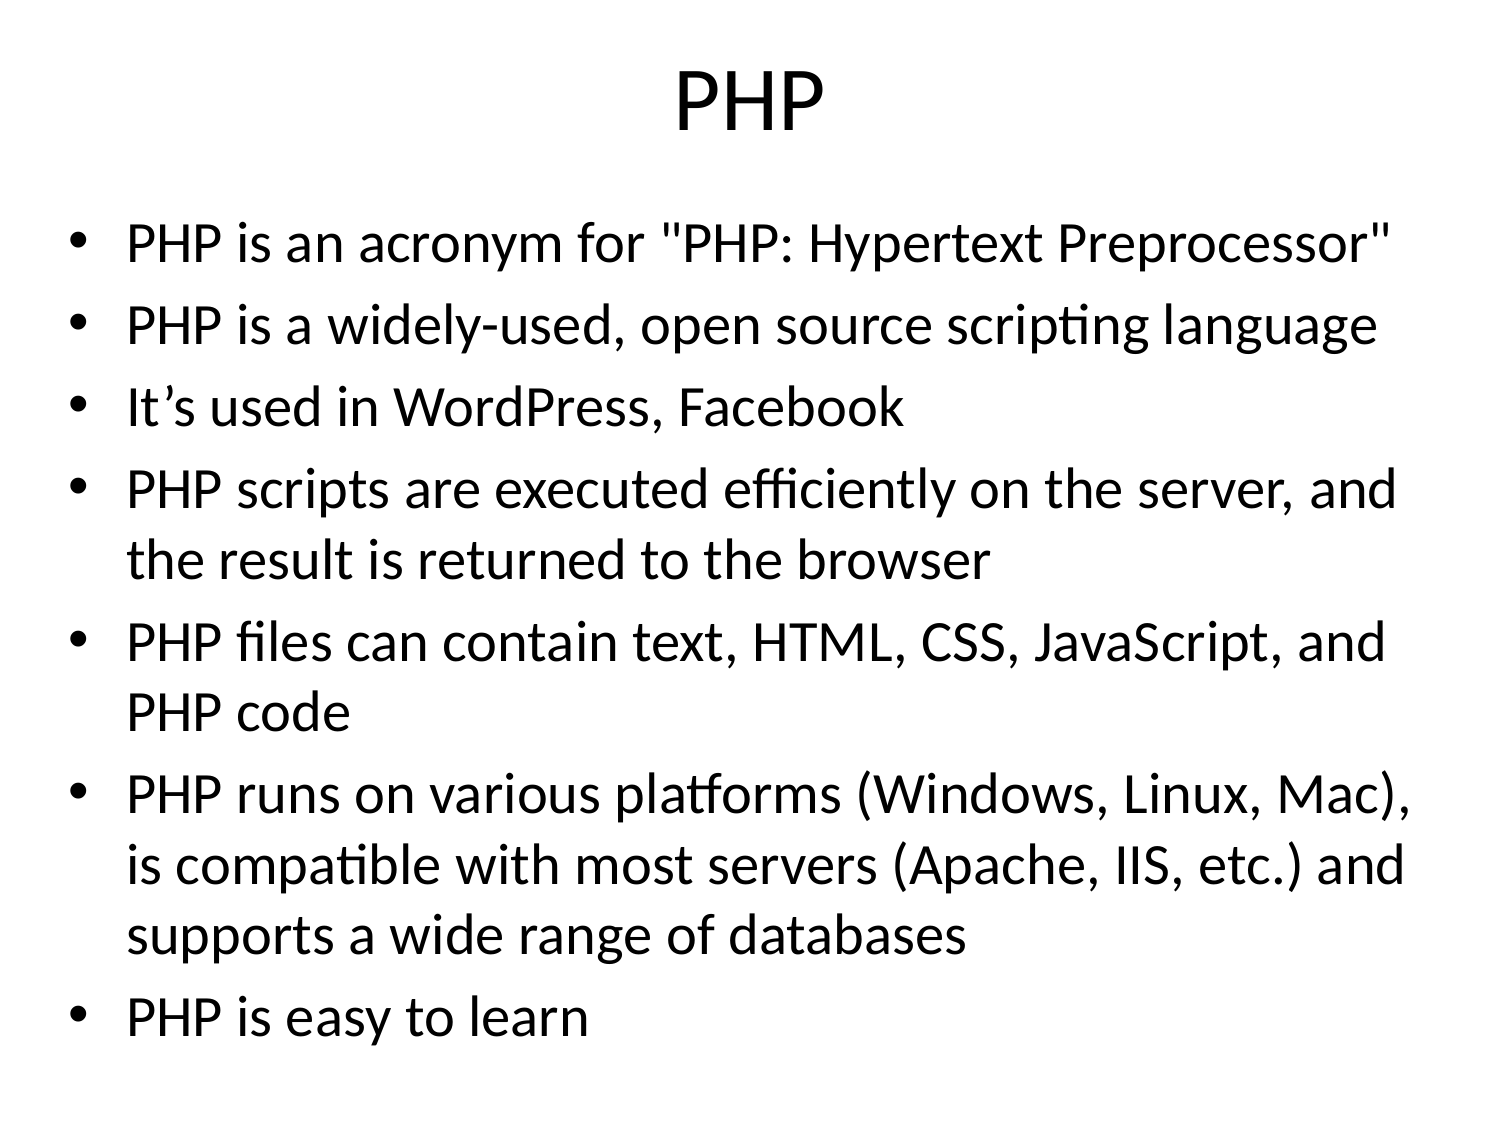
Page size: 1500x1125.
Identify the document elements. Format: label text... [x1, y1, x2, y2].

title PHP [75, 0, 1425, 188]
list PHP is an acronym for "PHP: Hypertext Preprocessor" PHP is a widely-used, open source scripting language It’s used in WordPress, Facebook PHP scripts are executed efficiently on the server, and the result is returned to the browser PHP files can contain text, HTML, CSS, JavaScript, and PHP code PHP runs on various platforms (Windows, Linux, Mac), is compatible with most servers (Apache, IIS, etc.) and supports a wide range of databases PHP is easy to learn [53, 196, 1447, 1067]
